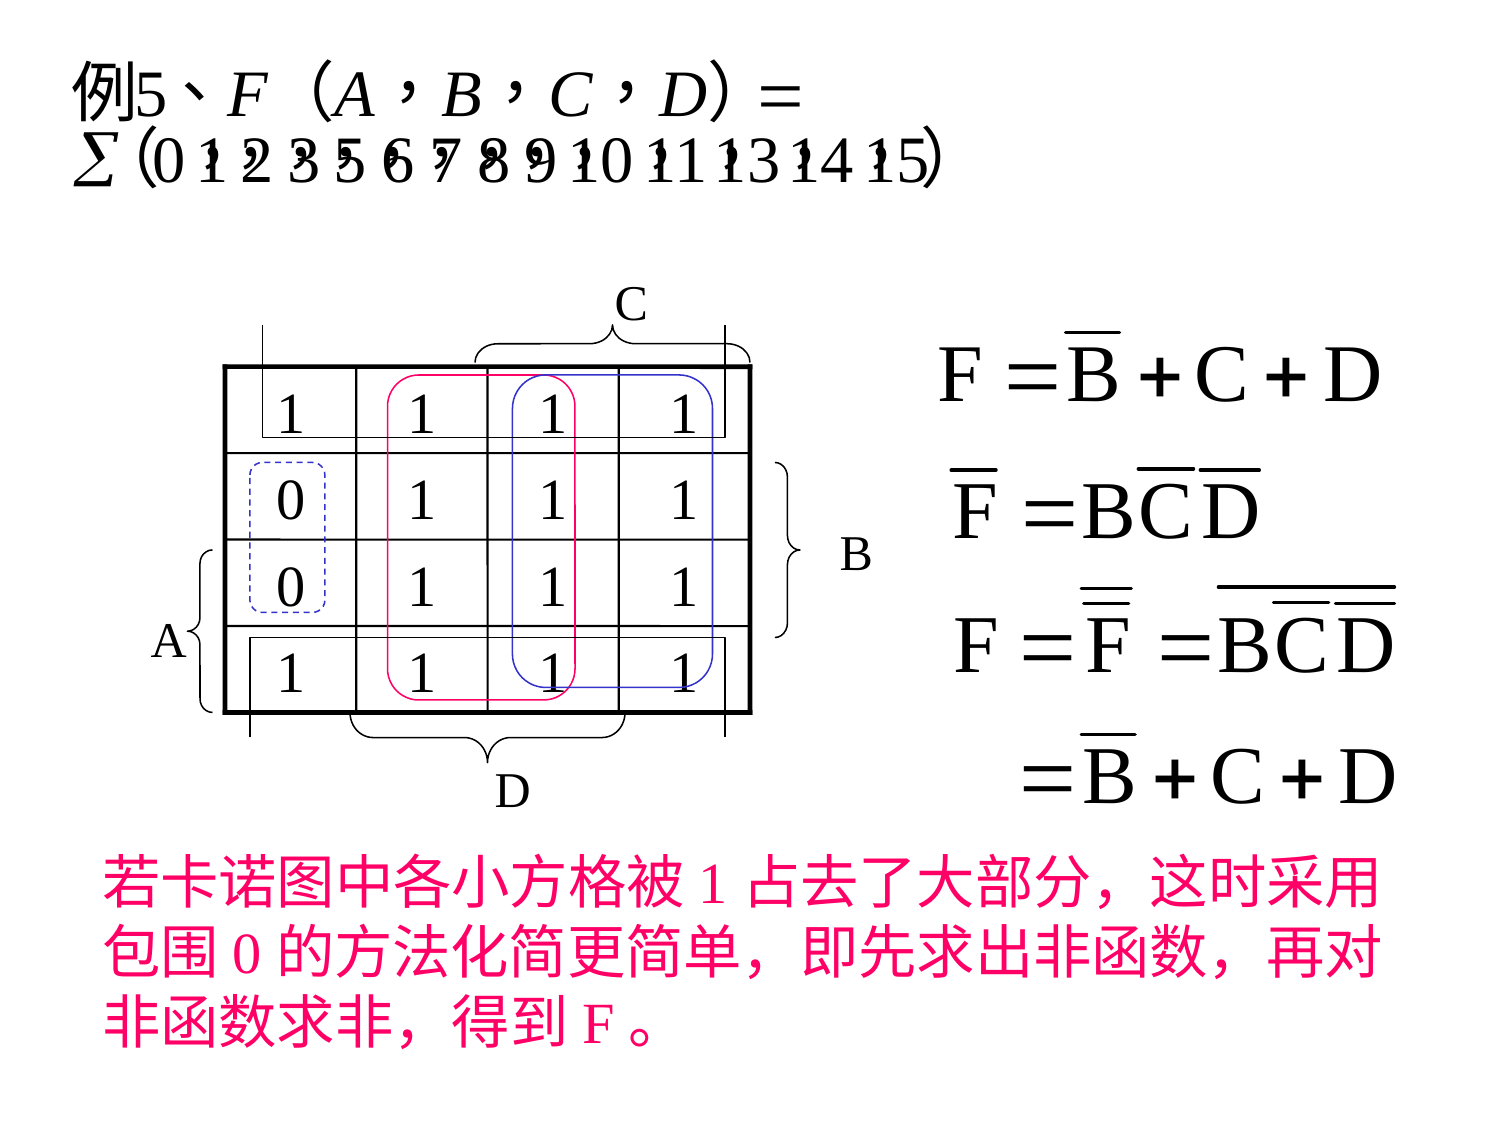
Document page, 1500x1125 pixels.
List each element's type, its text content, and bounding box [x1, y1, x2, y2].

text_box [937, 449, 1280, 574]
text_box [924, 312, 1397, 422]
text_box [124, 262, 900, 825]
text_box 若卡诺图中各小方格被1占去了大部分，这时采用包围0的方法化简更简单，即先求出非函数，再对非函数求非，得到F。 [87, 837, 1413, 1063]
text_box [63, 47, 962, 203]
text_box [940, 565, 1413, 825]
